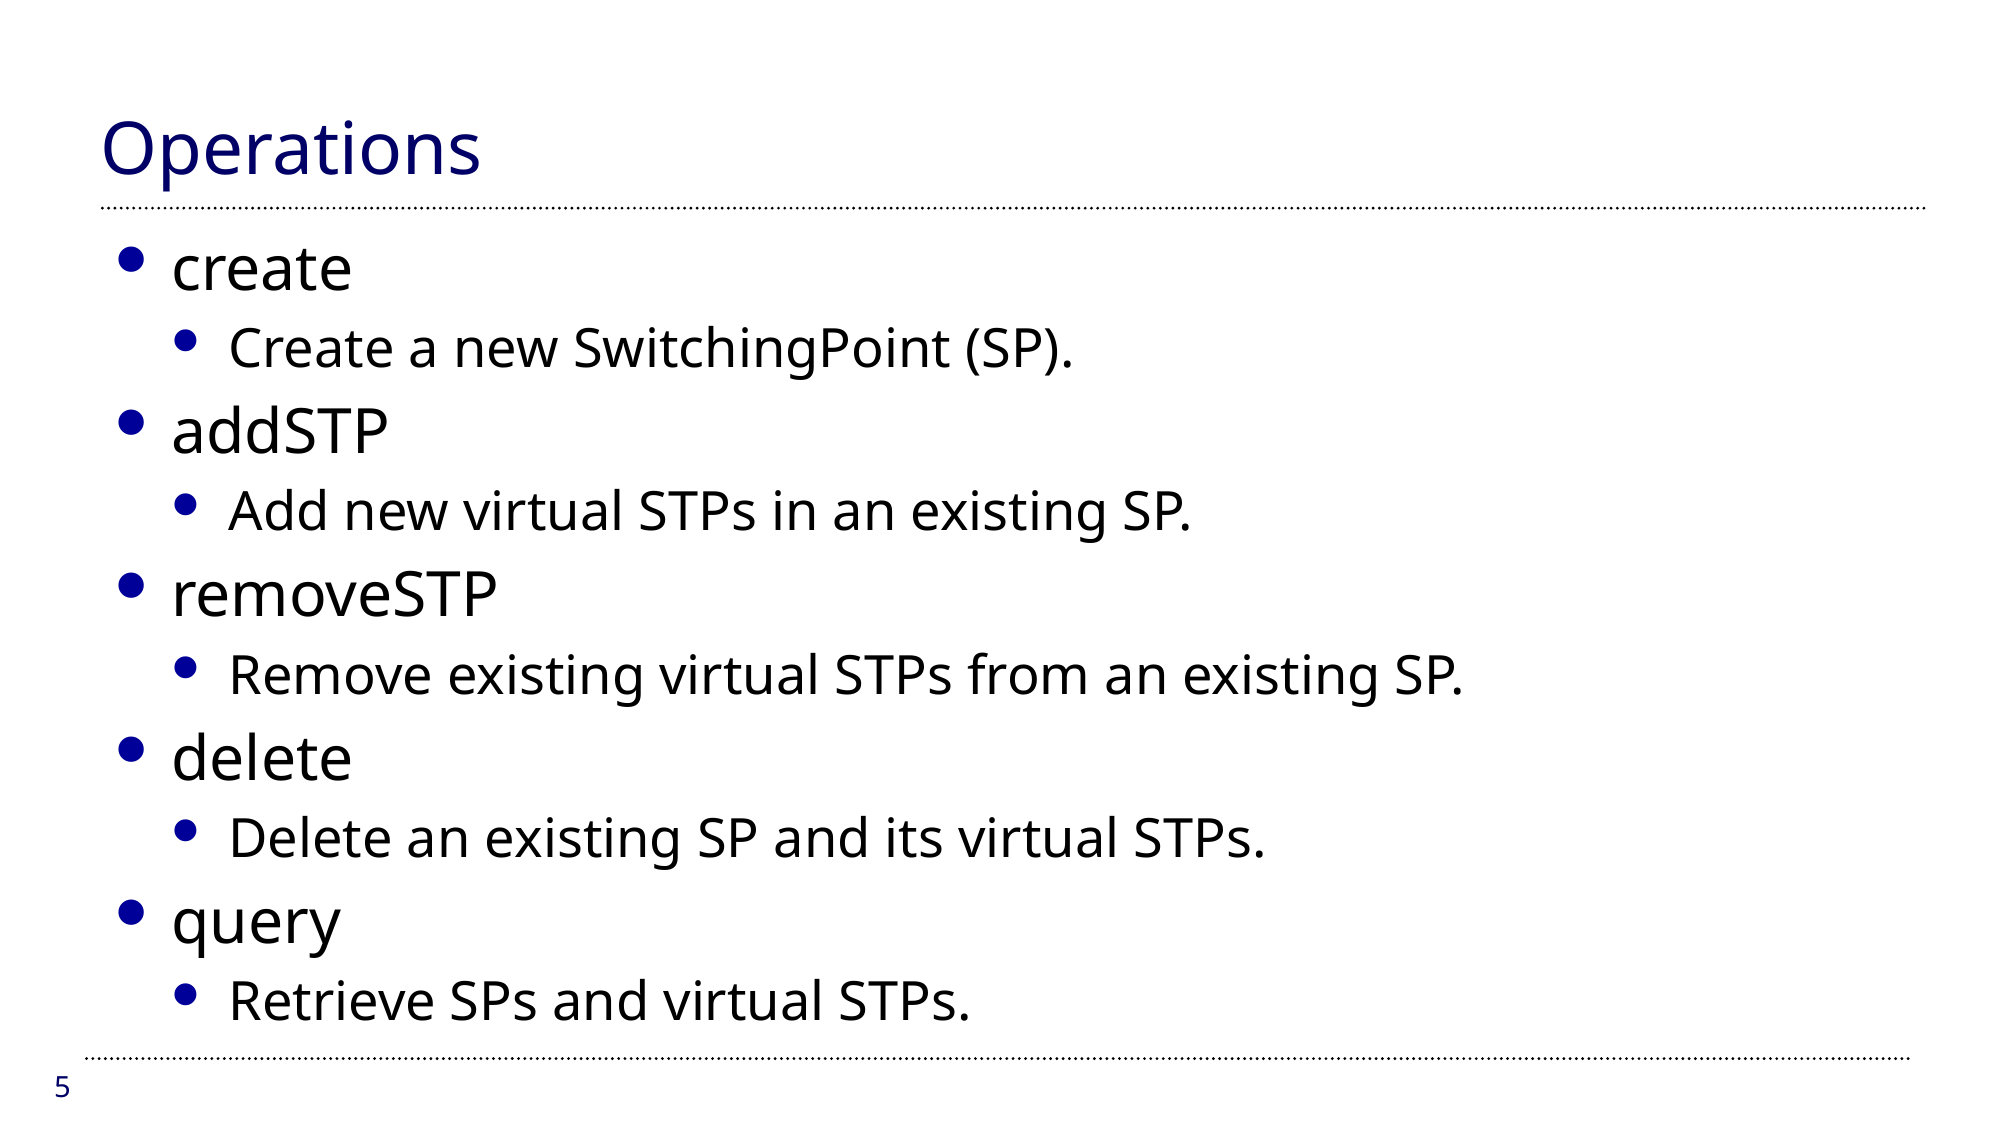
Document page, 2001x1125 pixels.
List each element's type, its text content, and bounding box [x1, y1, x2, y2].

list create Create a new SwitchingPoint (SP). addSTP Add new virtual STPs in an existing SP. removeSTP Remove existing virtual STPs from an existing SP. delete Delete an existing SP and its virtual STPs. query Retrieve SPs and virtual STPs. [99, 219, 1900, 1047]
title Operations [85, 78, 1914, 198]
slide_number 5 [39, 1070, 173, 1116]
